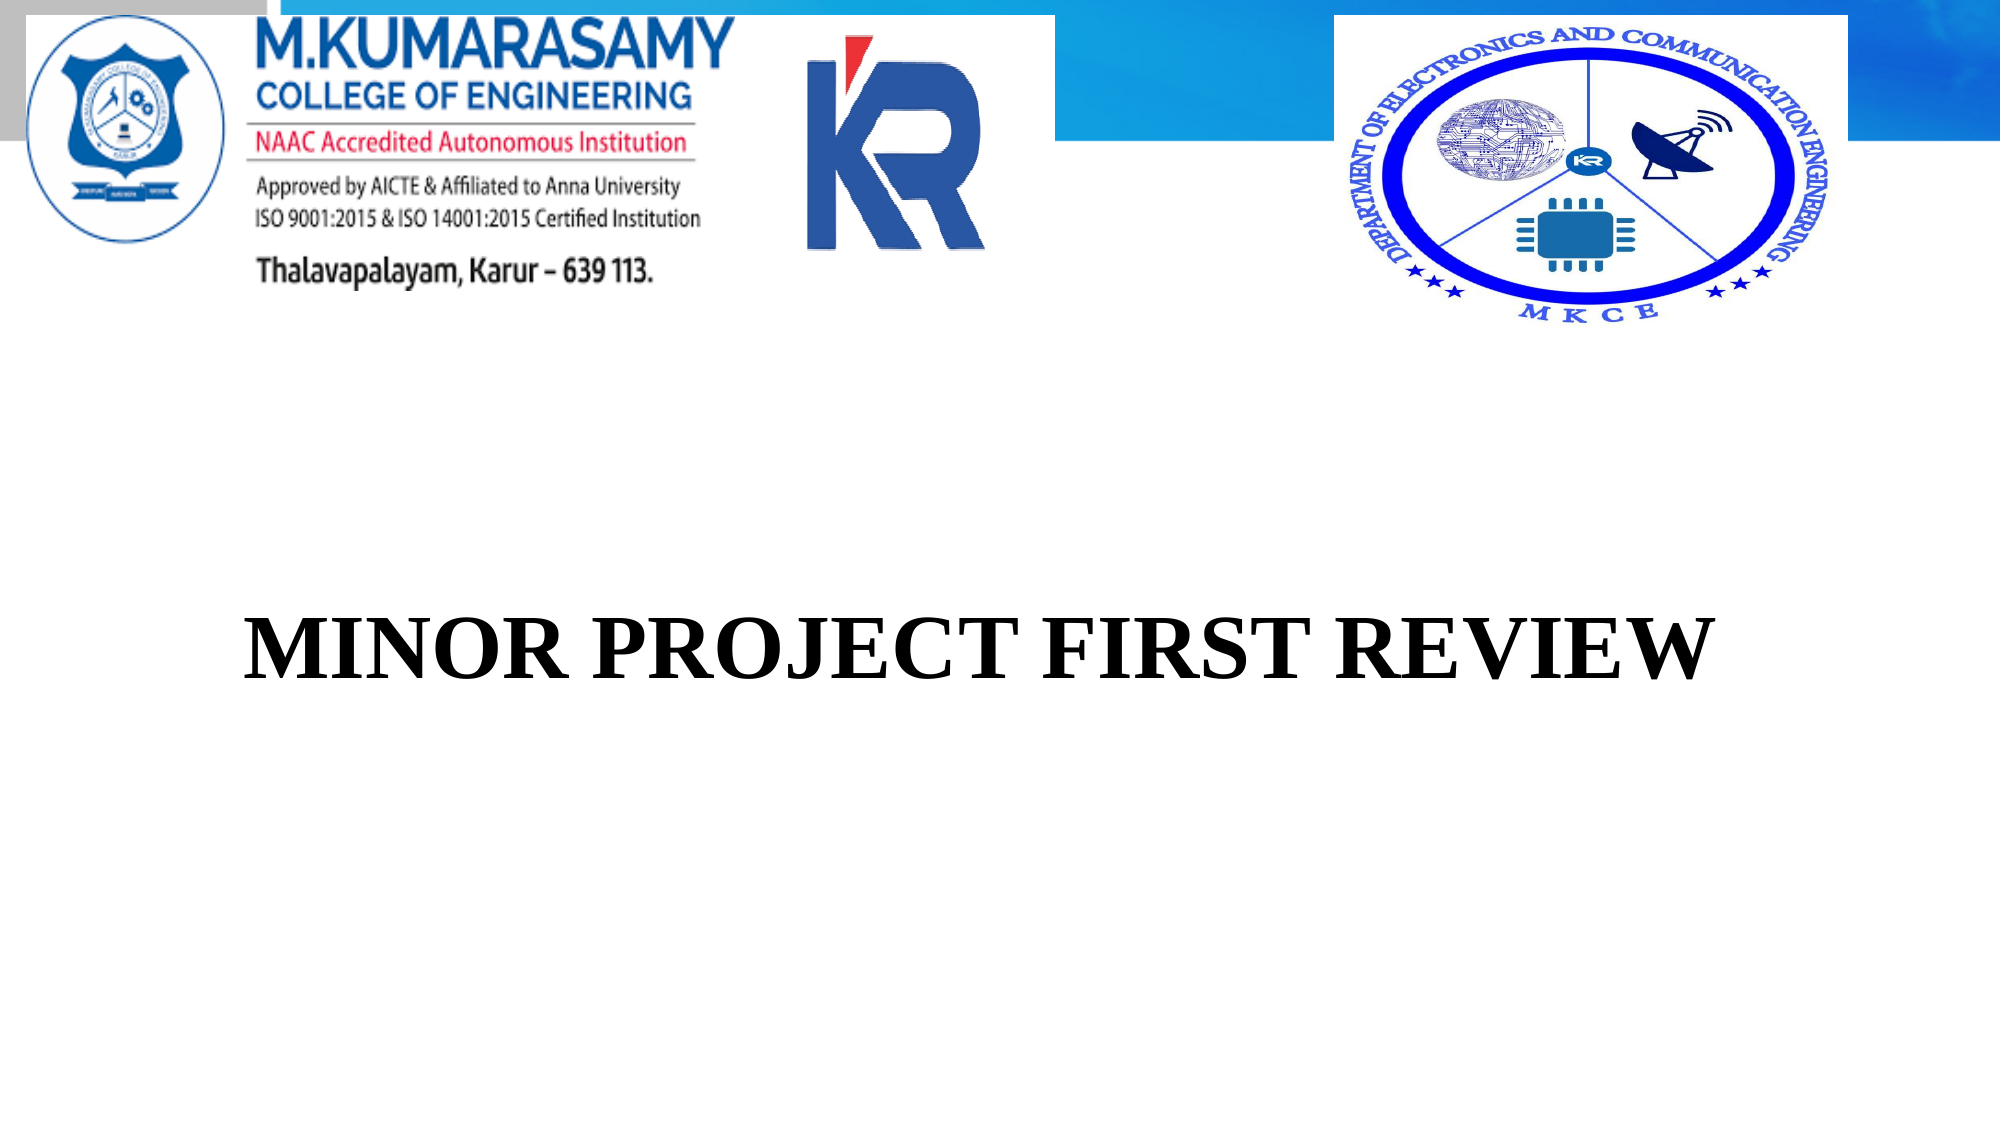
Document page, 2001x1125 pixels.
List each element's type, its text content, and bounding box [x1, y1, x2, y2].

title MINOR PROJECT FIRST REVIEW [92, 411, 1869, 873]
picture [0, 0, 2000, 1125]
